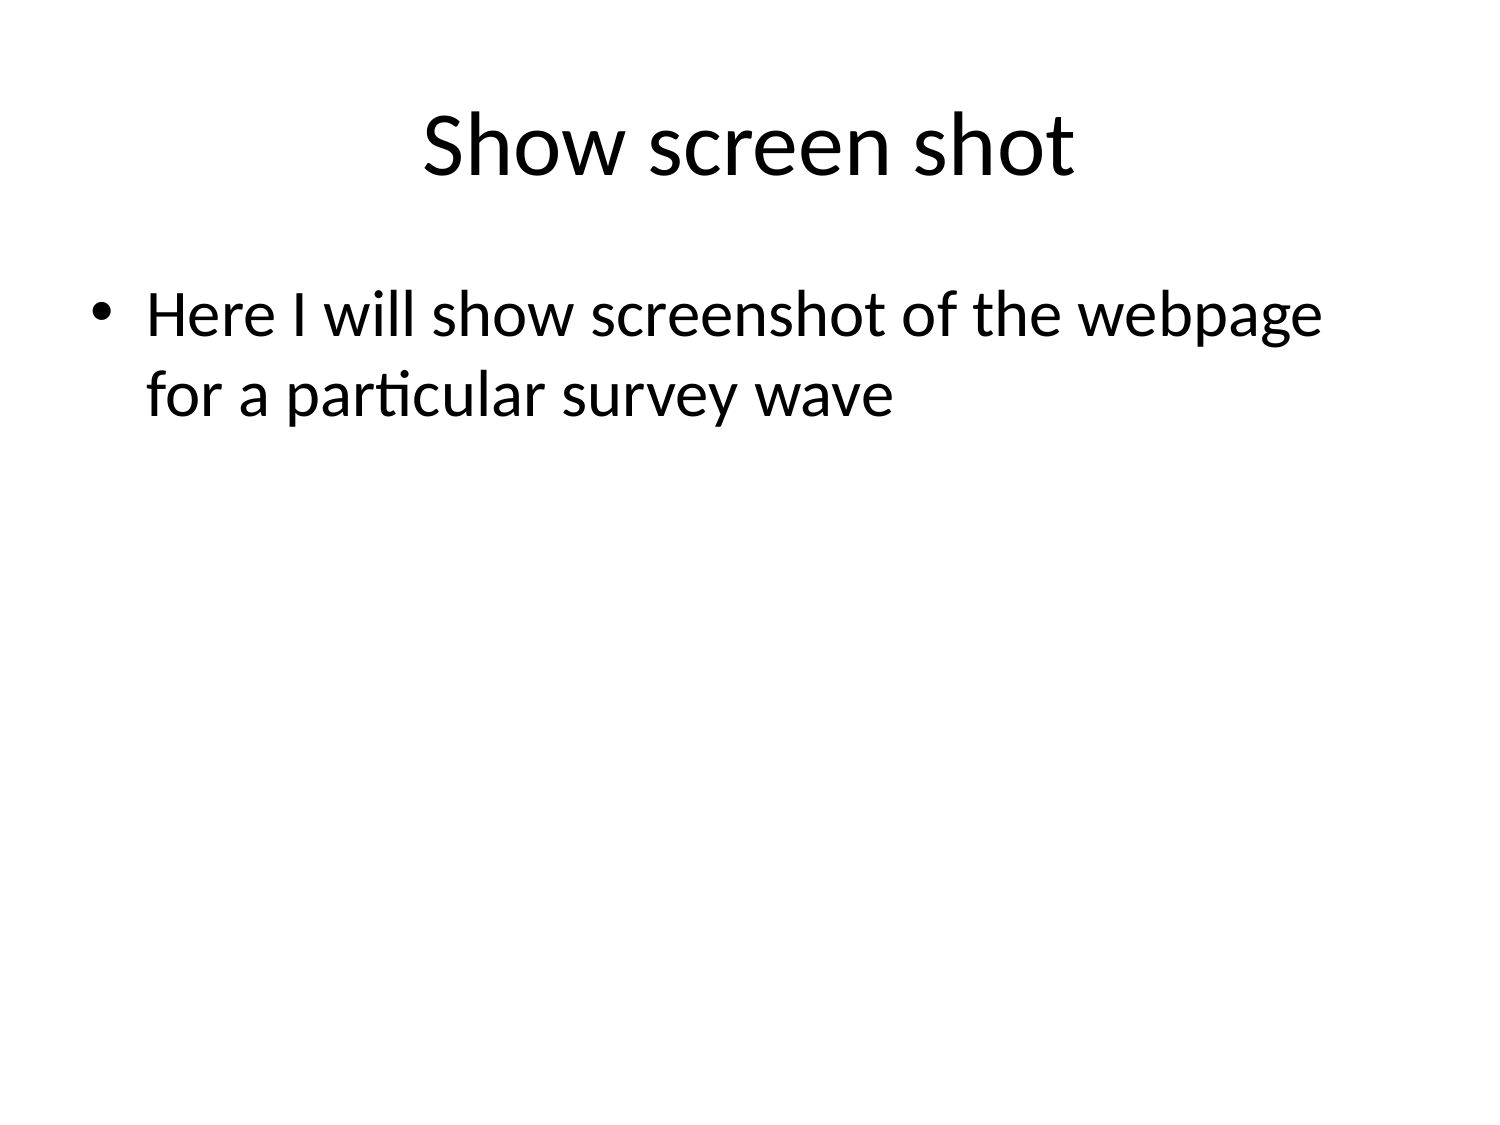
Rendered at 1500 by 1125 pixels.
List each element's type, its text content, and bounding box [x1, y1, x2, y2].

list Here I will show screenshot of the webpage for a particular survey wave [75, 262, 1425, 1005]
title Show screen shot [75, 45, 1425, 233]
